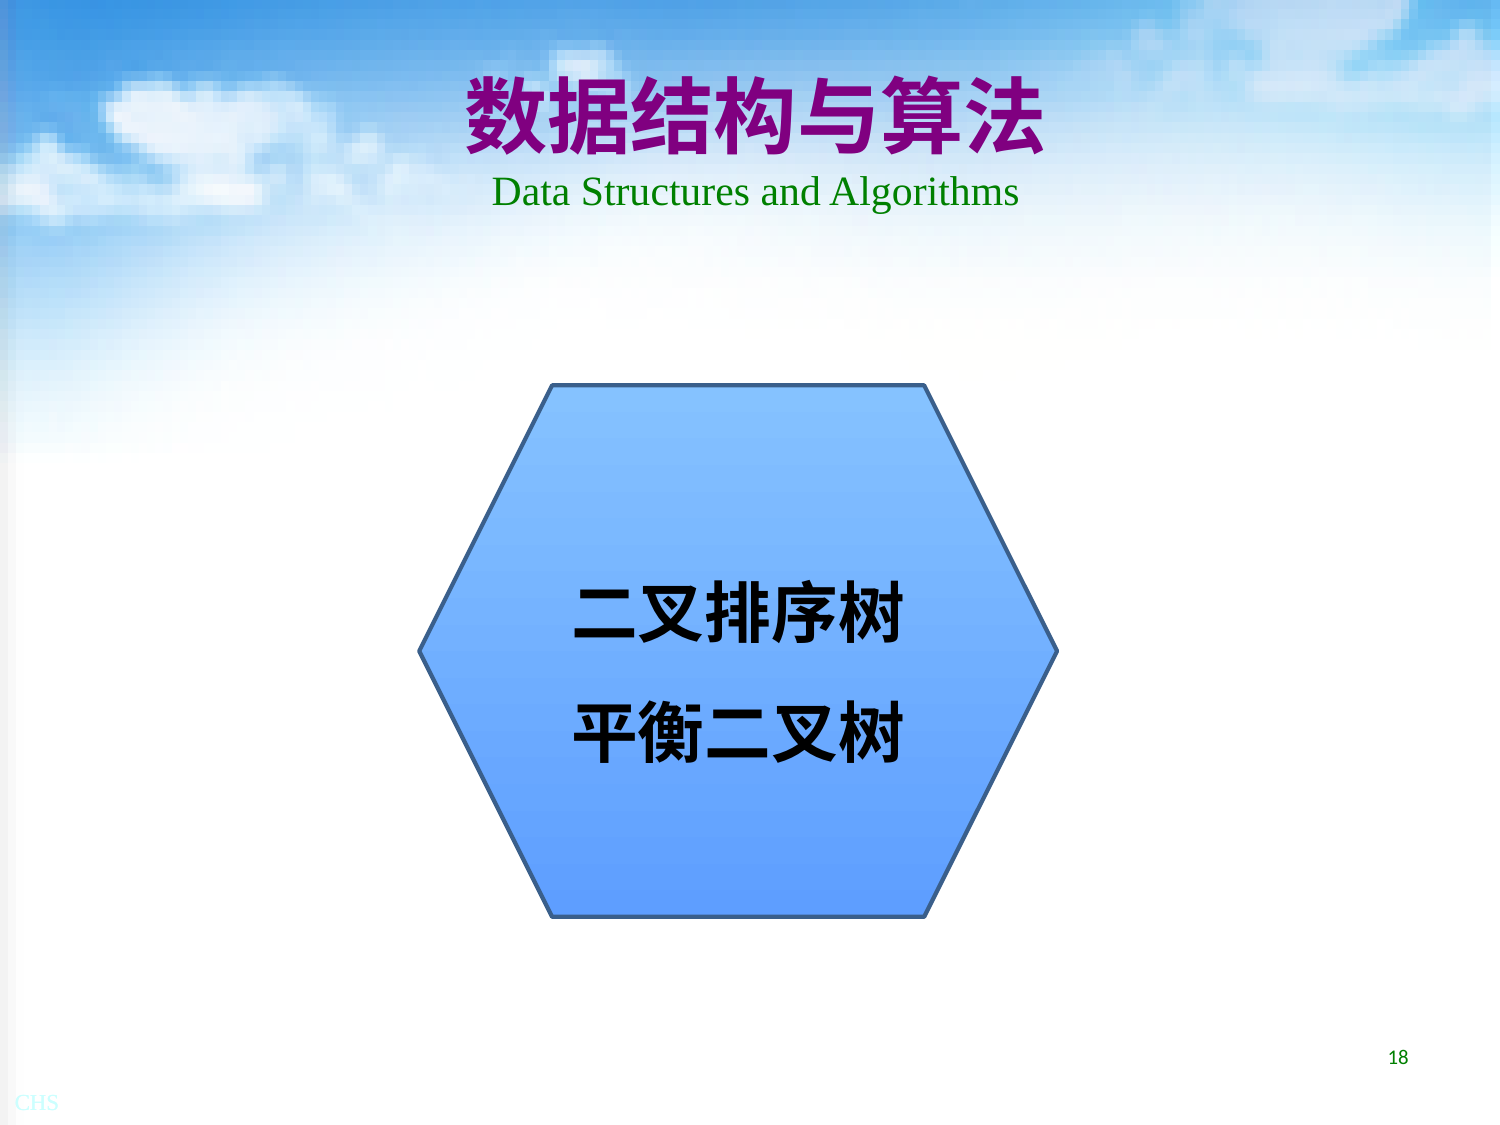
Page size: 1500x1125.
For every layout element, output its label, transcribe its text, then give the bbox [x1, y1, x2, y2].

text_box 二叉排序树 平衡二叉树 [417, 383, 1059, 919]
picture [0, 0, 1500, 1125]
title 数据结构与算法 Data Structures and Algorithms [163, 44, 1348, 233]
slide_number 18 [1366, 1041, 1430, 1071]
